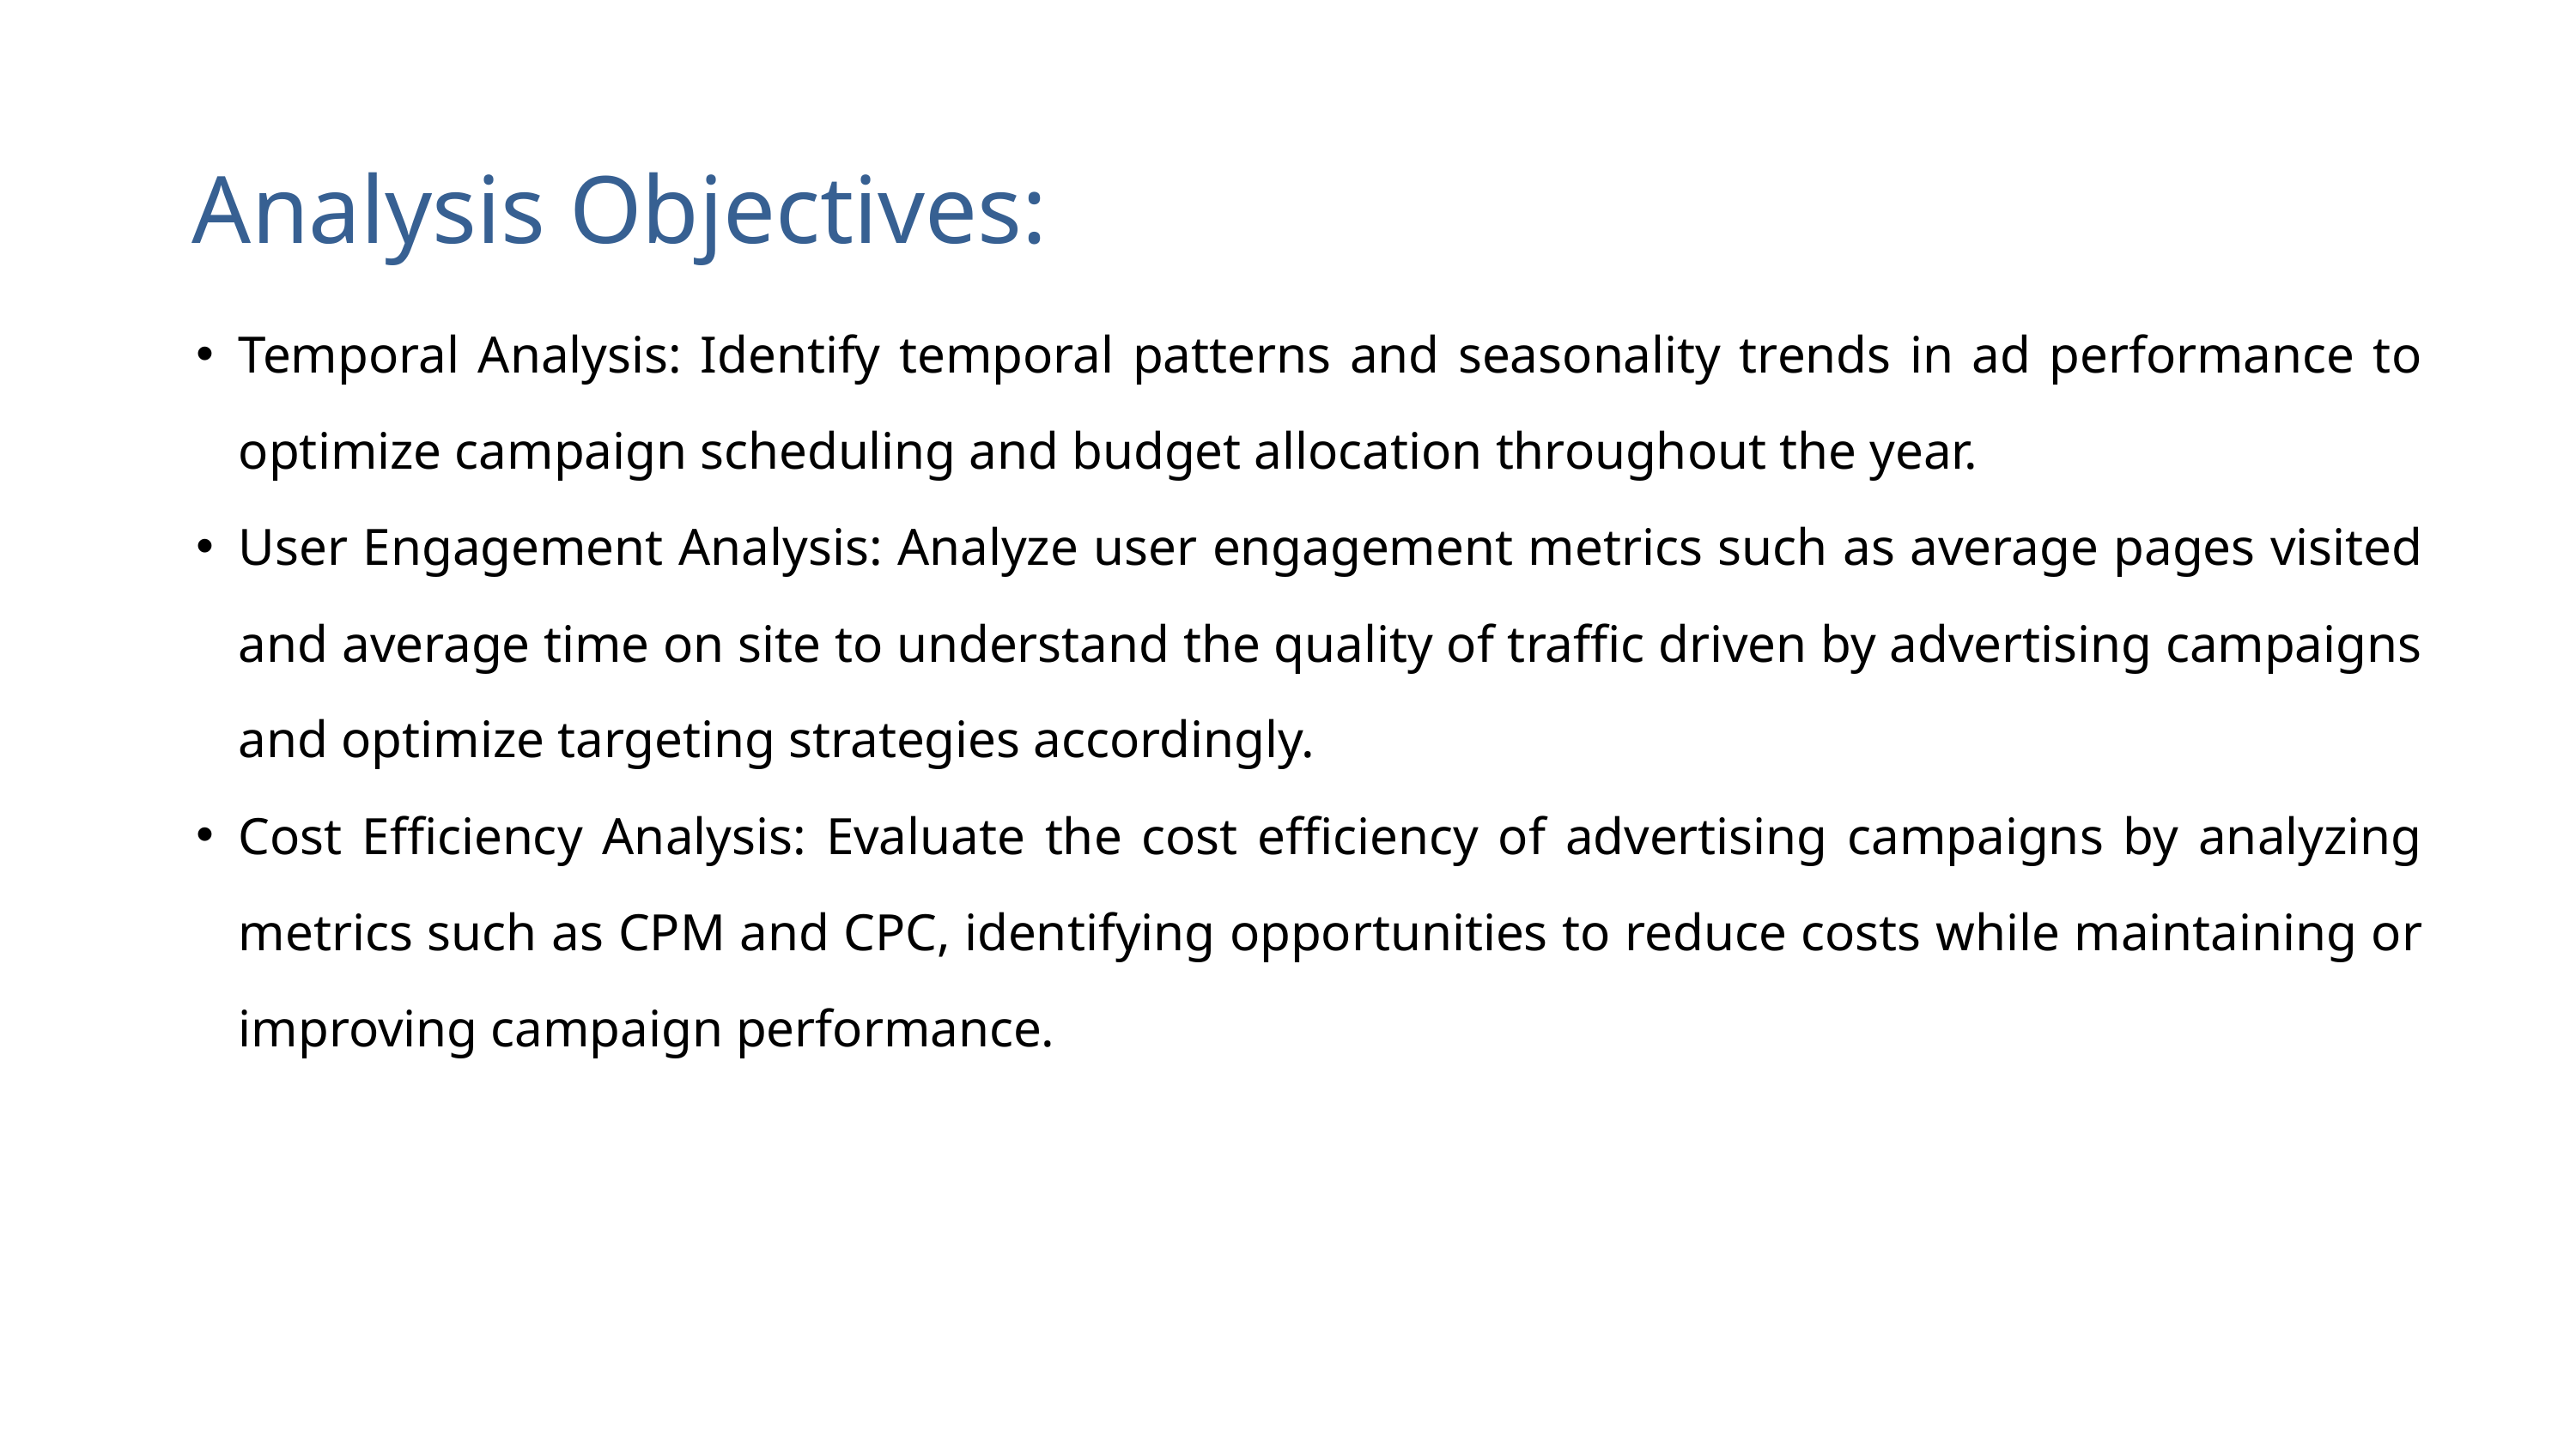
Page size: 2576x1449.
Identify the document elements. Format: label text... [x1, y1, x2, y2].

text_box Temporal Analysis: Identify temporal patterns and seasonality trends in ad performance to optimize campaign scheduling and budget allocation throughout the year. User Engagement Analysis: Analyze user engagement metrics such as average pages visited and average time on site to understand the quality of traffic driven by advertising campaigns and optimize targeting strategies accordingly. Cost Efficiency Analysis: Evaluate the cost efficiency of advertising campaigns by analyzing metrics such as CPM and CPC, identifying opportunities to reduce costs while maintaining or improving campaign performance. [153, 287, 2423, 1153]
text_box Analysis Objectives: [144, 131, 1096, 262]
